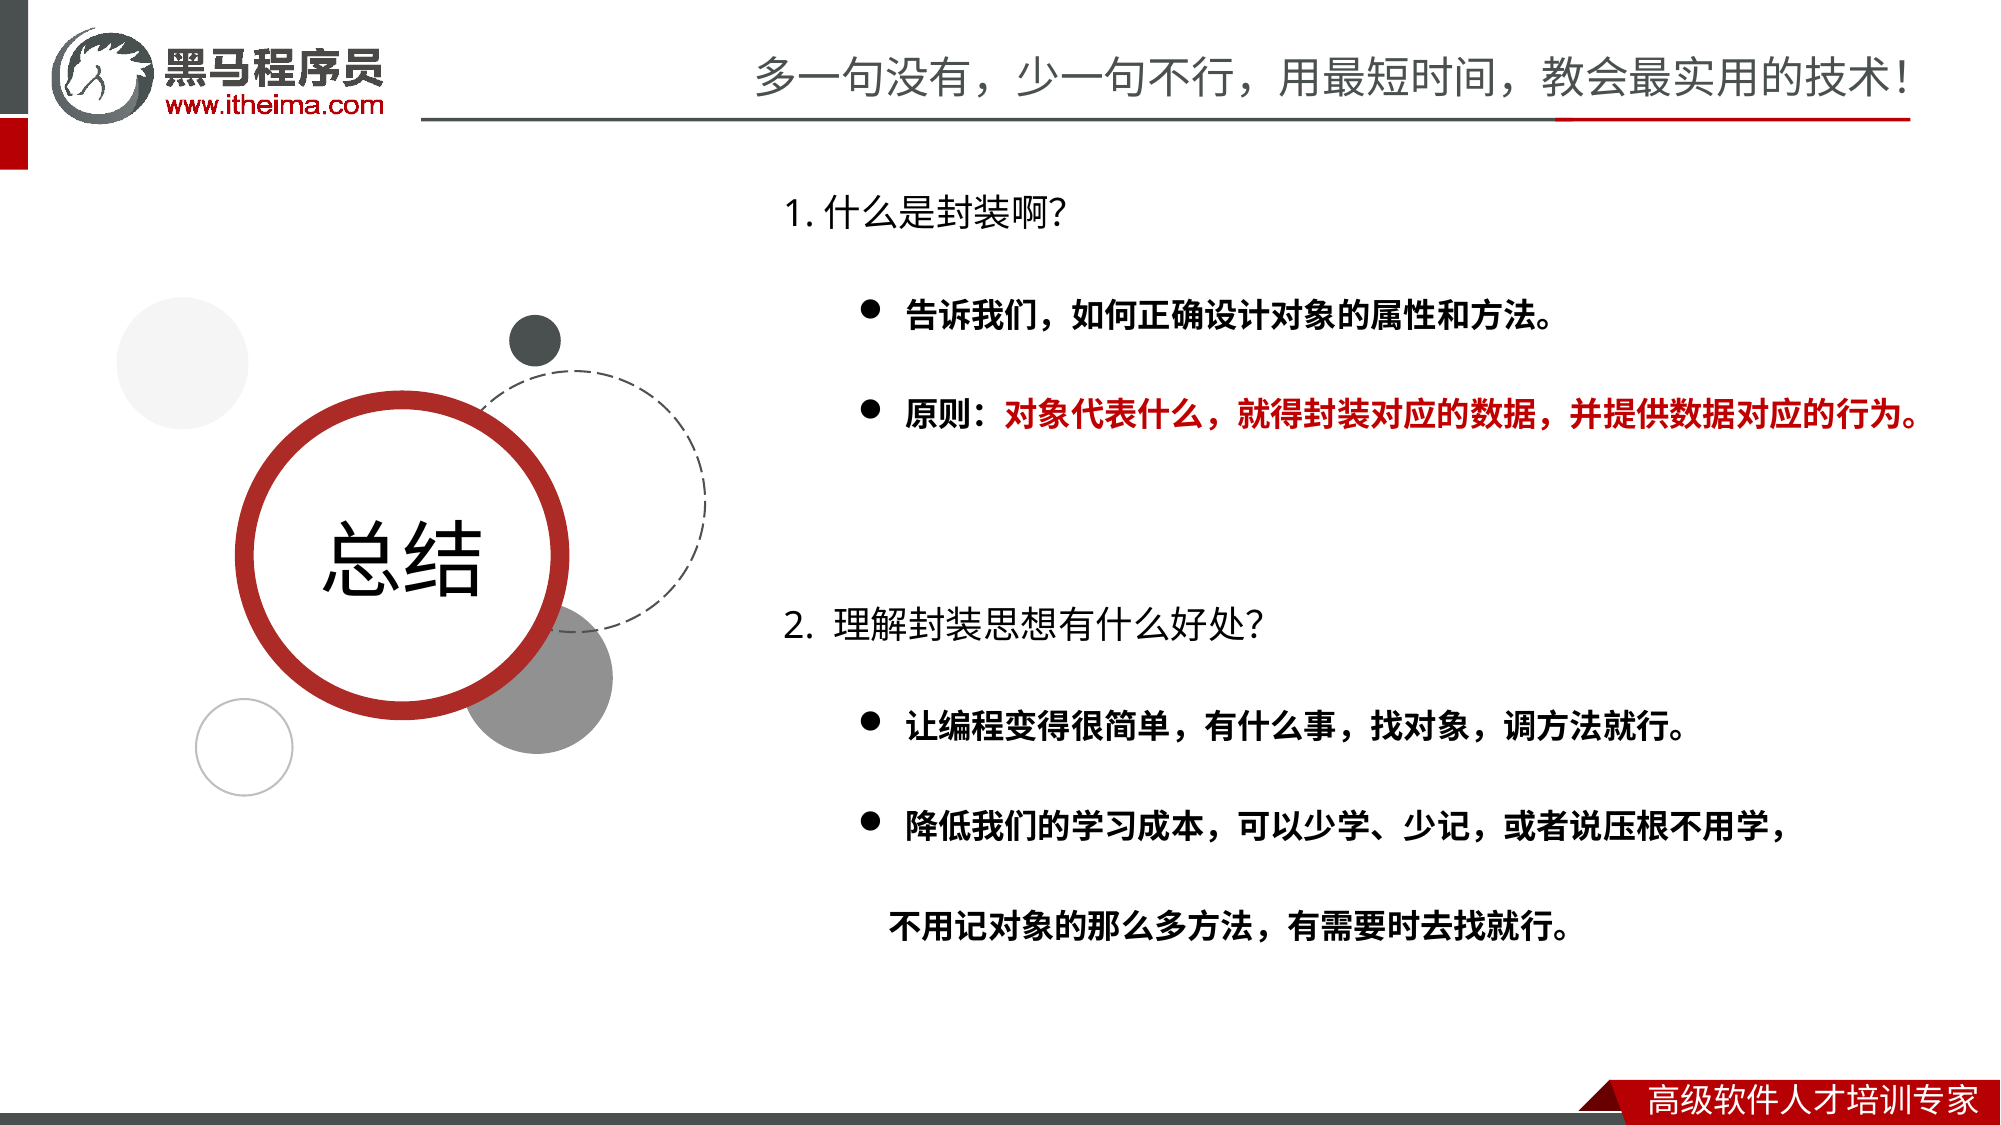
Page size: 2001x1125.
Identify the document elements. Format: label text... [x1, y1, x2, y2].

text_box 1.什么是封装啊？ 告诉我们，如何正确设计对象的属性和方法。 原则：对象代表什么，就得封装对应的数据，并提供数据对应的行为。 2. 理解封装思想有什么好处？ 让编程变得很简单，有什么事，找对象，调方法就行。 降低我们的学习成本，可以少学、少记，或者说压根不用学， 不用记对象的那么多方法，有需要时去找就行。 [768, 113, 1921, 953]
picture [50, 26, 384, 125]
